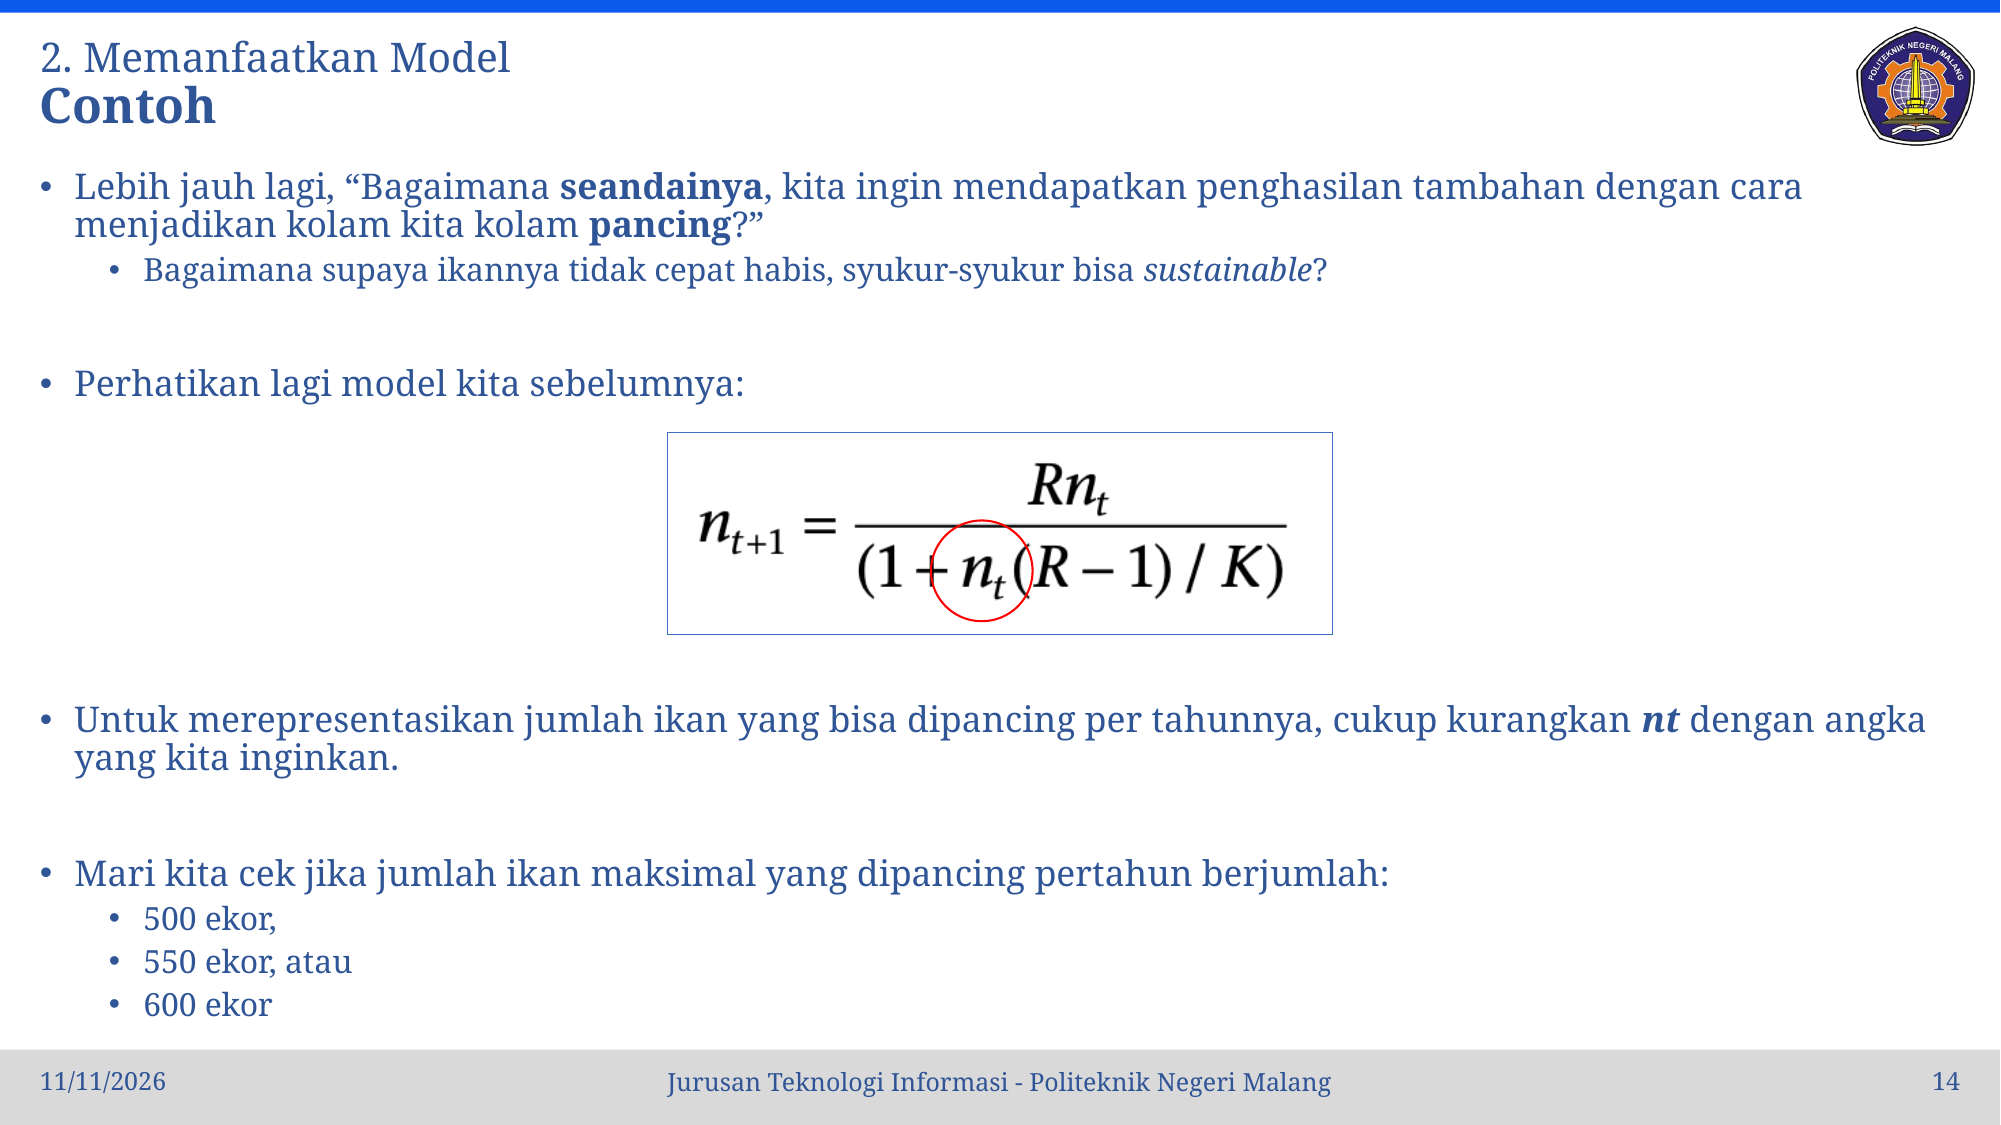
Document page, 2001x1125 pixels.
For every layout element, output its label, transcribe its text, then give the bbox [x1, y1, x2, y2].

title 2. Memanfaatkan Model Contoh [24, 28, 1838, 142]
picture [1856, 26, 1975, 146]
list Lebih jauh lagi, “Bagaimana seandainya, kita ingin mendapatkan penghasilan tambahan dengan cara menjadikan kolam kita kolam pancing?” Bagaimana supaya ikannya tidak cepat habis, syukur-syukur bisa sustainable? Perhatikan lagi model kita sebelumnya: Untuk merepresentasikan jumlah ikan yang bisa dipancing per tahunnya, cukup kurangkan nt dengan angka yang kita inginkan. Mari kita cek jika jumlah ikan maksimal yang dipancing pertahun berjumlah: 500 ekor, 550 ekor, atau 600 ekor [24, 161, 1975, 1034]
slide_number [24, 1052, 475, 1113]
slide_number 14 [1524, 1052, 1975, 1113]
footer Jurusan Teknologi Informasi - Politeknik Negeri Malang [474, 1053, 1525, 1114]
picture [666, 432, 1333, 635]
